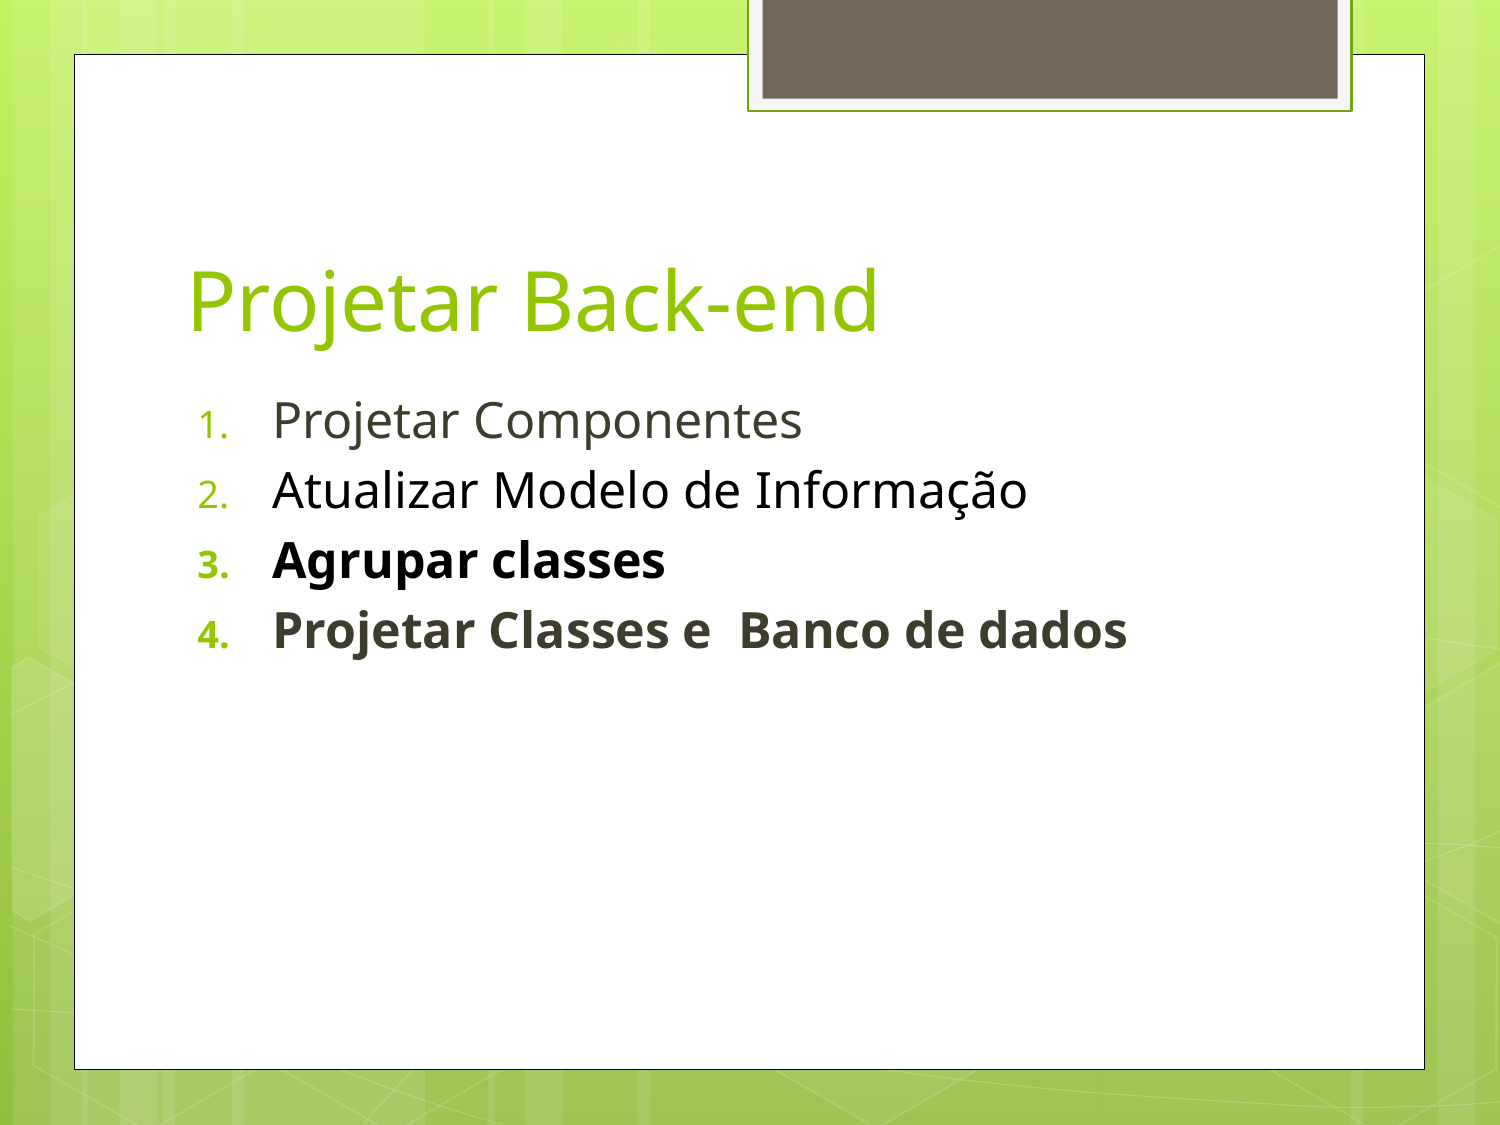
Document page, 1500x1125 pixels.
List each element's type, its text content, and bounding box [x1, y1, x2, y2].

title Projetar Back-end [171, 168, 1324, 357]
list Projetar Componentes Atualizar Modelo de Informação Agrupar classes Projetar Classes e Banco de dados [171, 381, 1283, 957]
